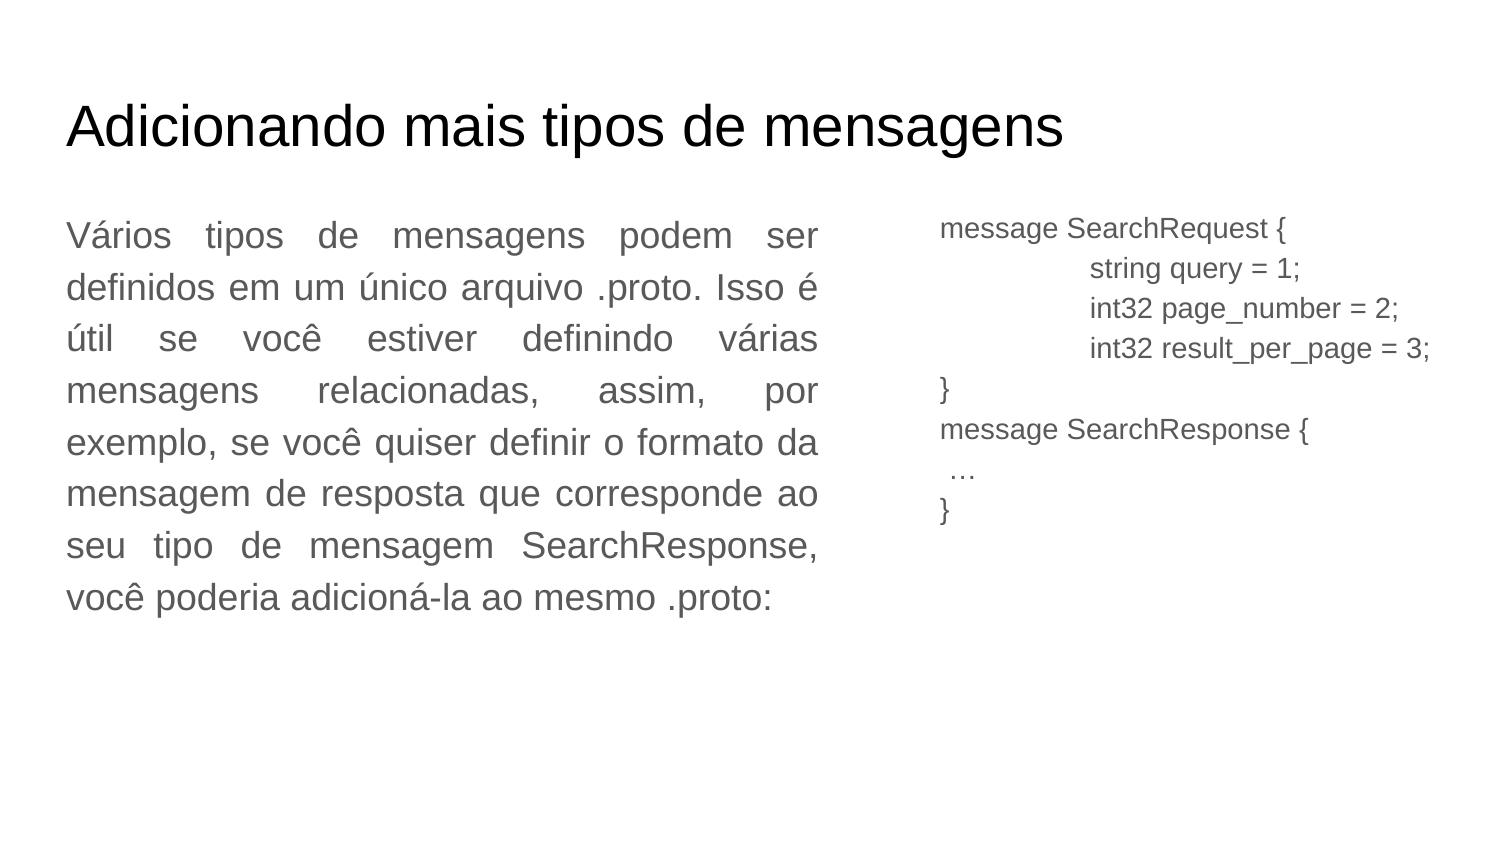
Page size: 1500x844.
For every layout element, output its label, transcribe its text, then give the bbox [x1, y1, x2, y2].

list Vários tipos de mensagens podem ser definidos em um único arquivo .proto. Isso é útil se você estiver definindo várias mensagens relacionadas, assim, por exemplo, se você quiser definir o formato da mensagem de resposta que corresponde ao seu tipo de mensagem SearchResponse, você poderia adicioná-la ao mesmo .proto: [51, 189, 834, 750]
list message SearchRequest { string query = 1; int32 page_number = 2; int32 result_per_page = 3; } message SearchResponse { … } [924, 189, 1449, 750]
title Adicionando mais tipos de mensagens [51, 72, 1449, 167]
